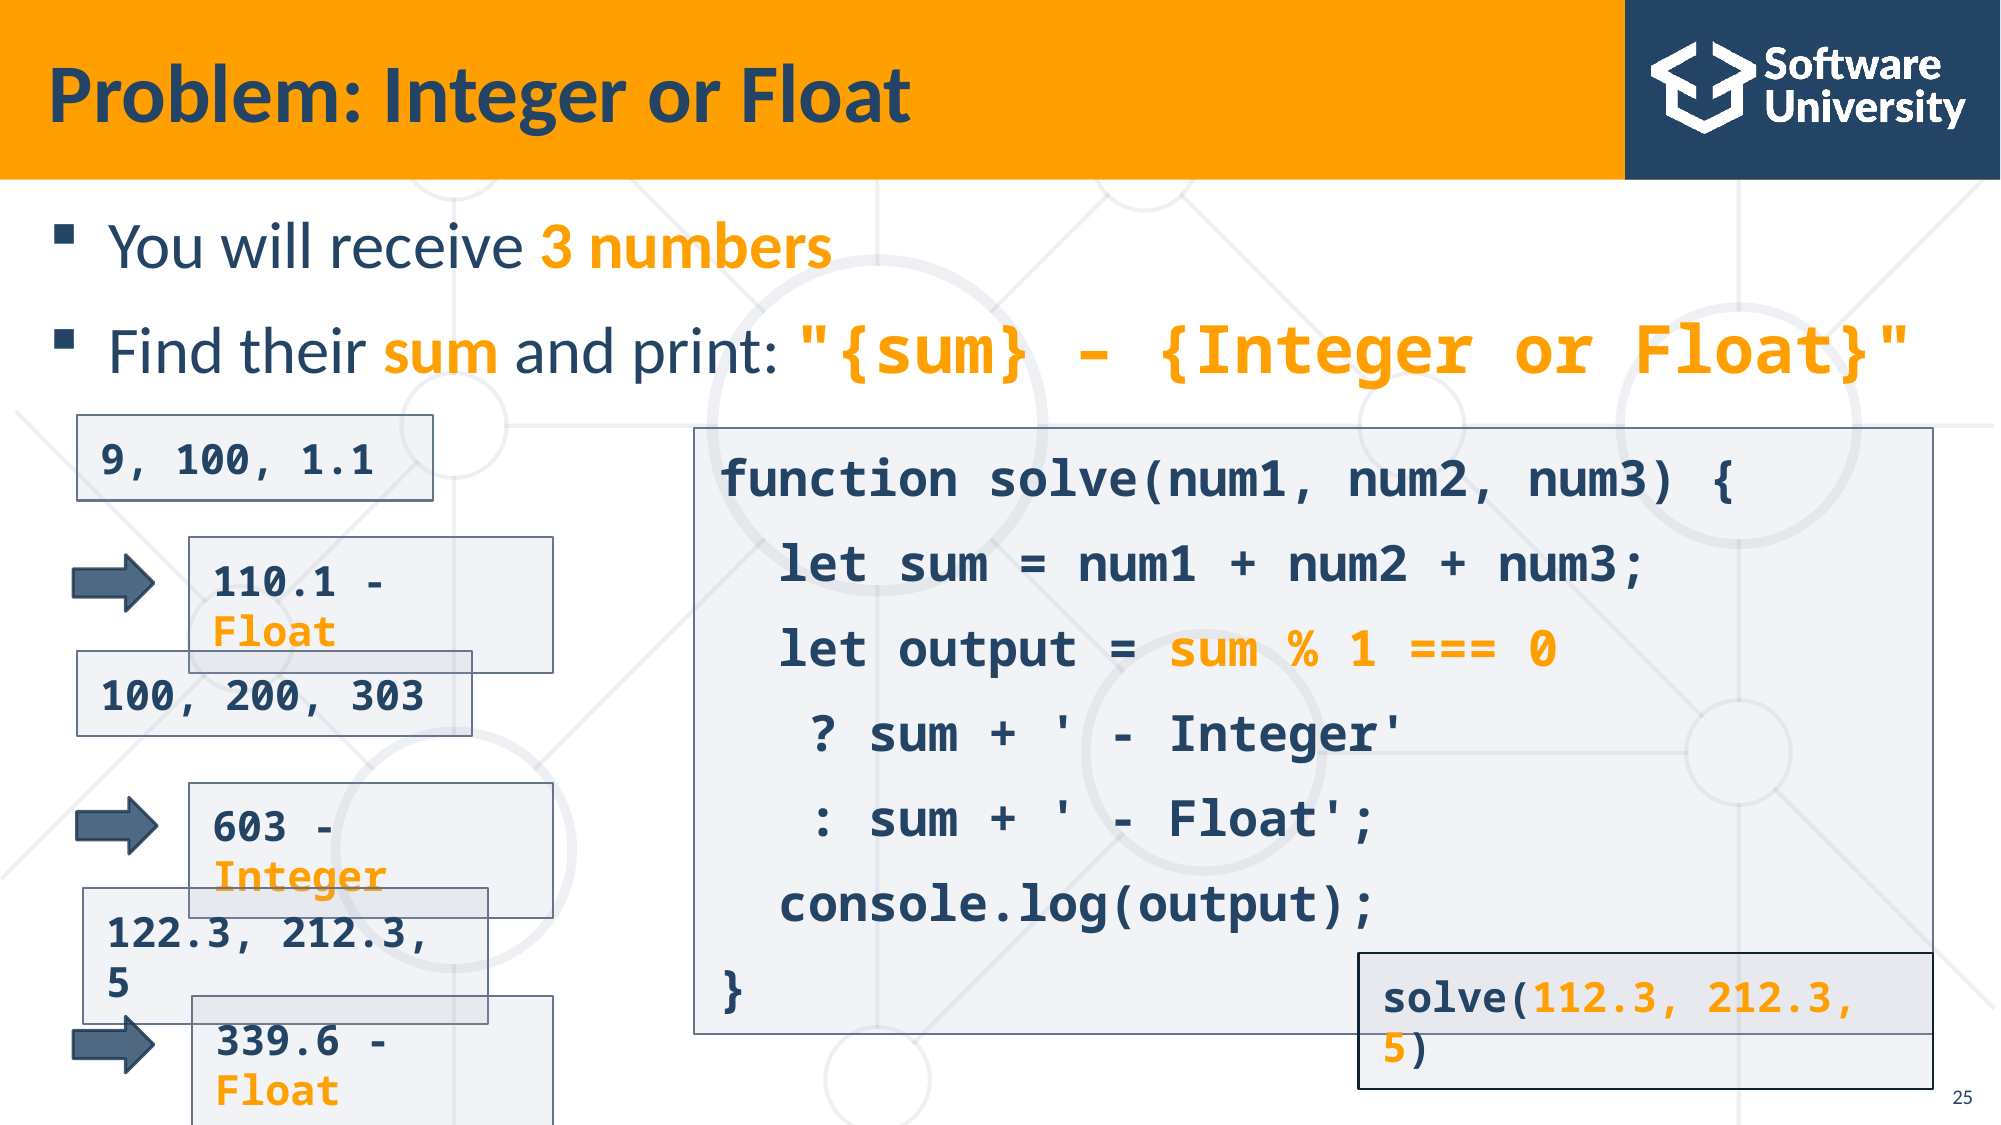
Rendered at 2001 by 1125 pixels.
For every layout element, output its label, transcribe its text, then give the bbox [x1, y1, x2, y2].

text_box function solve(num1, num2, num3) { let sum = num1 + num2 + num3; let output = sum % 1 === 0 ? sum + ' - Integer' : sum + ' - Float'; console.log(output); } [694, 428, 1934, 1034]
text_box [71, 552, 156, 614]
text_box 339.6 - Float [191, 996, 554, 1125]
text_box 9, 100, 1.1 [76, 415, 434, 501]
text_box 100, 200, 303 [76, 650, 473, 737]
text_box 110.1 - Float [188, 537, 554, 673]
title Problem: Integer or Float [31, 16, 1625, 162]
text_box [71, 1014, 156, 1075]
text_box [74, 795, 160, 856]
text_box 603 - Integer [188, 782, 554, 918]
picture [1651, 41, 1966, 134]
list You will receive 3 numbers Find their sum and print: "{sum} – {Integer or Float}" [31, 196, 1970, 1104]
text_box solve(112.3, 212.3, 5) [1358, 953, 1934, 1089]
text_box 122.3, 212.3, 5 [82, 888, 489, 1024]
slide_number 25 [1927, 1067, 1989, 1117]
